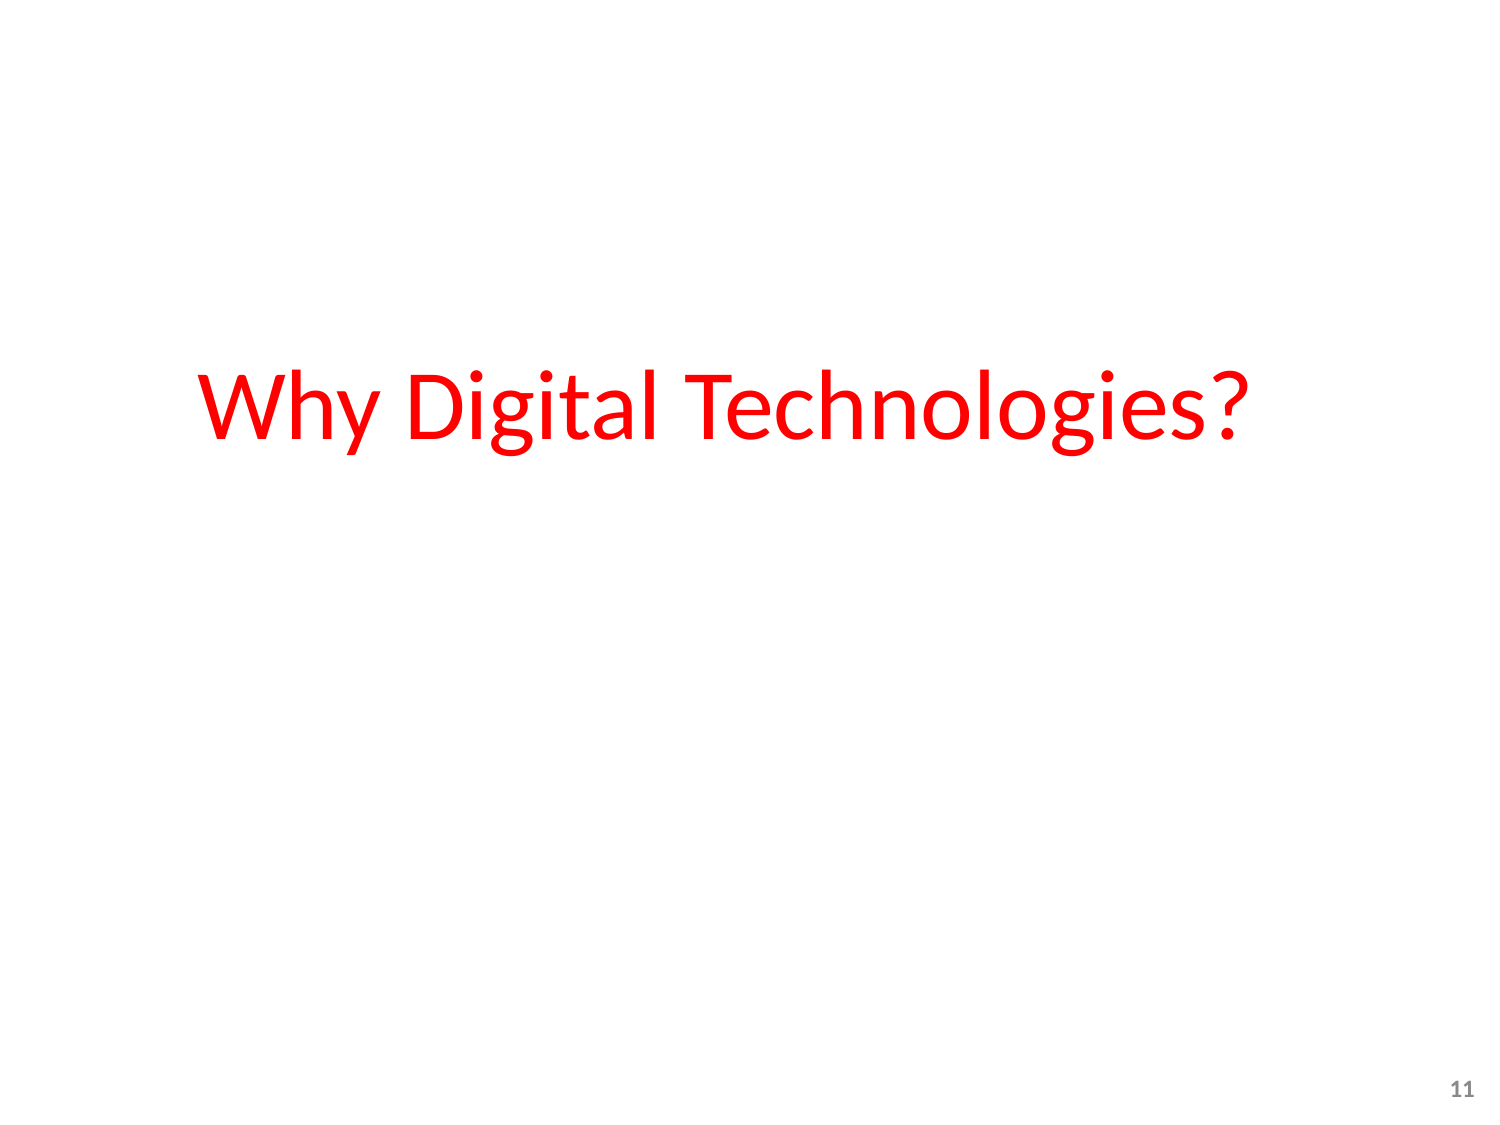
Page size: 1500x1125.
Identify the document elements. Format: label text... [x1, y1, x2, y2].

title Why Digital Technologies? [88, 278, 1364, 521]
